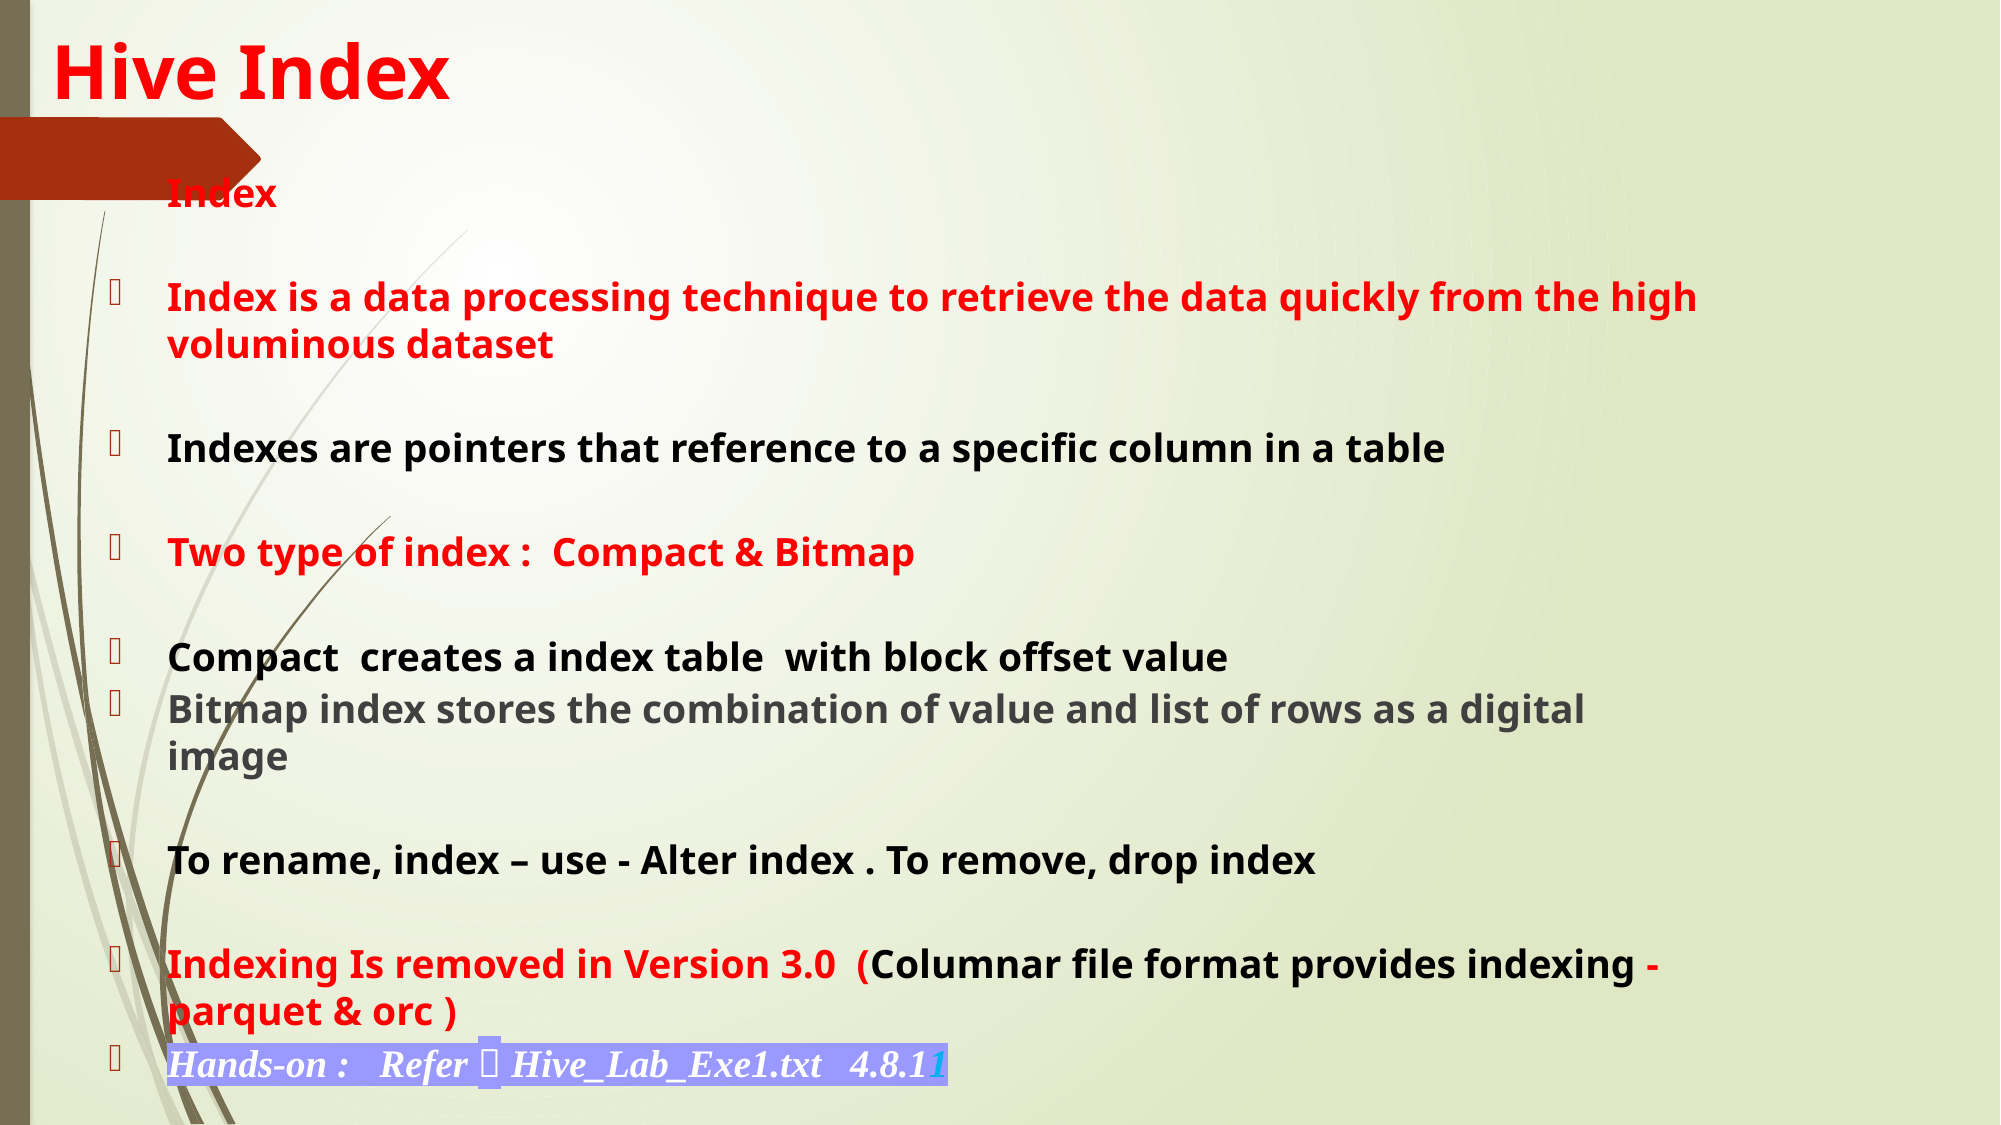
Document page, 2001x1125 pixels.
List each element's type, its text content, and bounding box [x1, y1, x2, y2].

list Index Index is a data processing technique to retrieve the data quickly from the high voluminous dataset Indexes are pointers that reference to a specific column in a table Two type of index : Compact & Bitmap Compact creates a index table with block offset value Bitmap index stores the combination of value and list of rows as a digital image To rename, index – use - Alter index . To remove, drop index Indexing Is removed in Version 3.0 (Columnar file format provides indexing -parquet & orc ) Hands-on : Refer  Hive_Lab_Exe1.txt 4.8.11 [93, 143, 1722, 1125]
title Hive Index [36, 17, 1888, 144]
